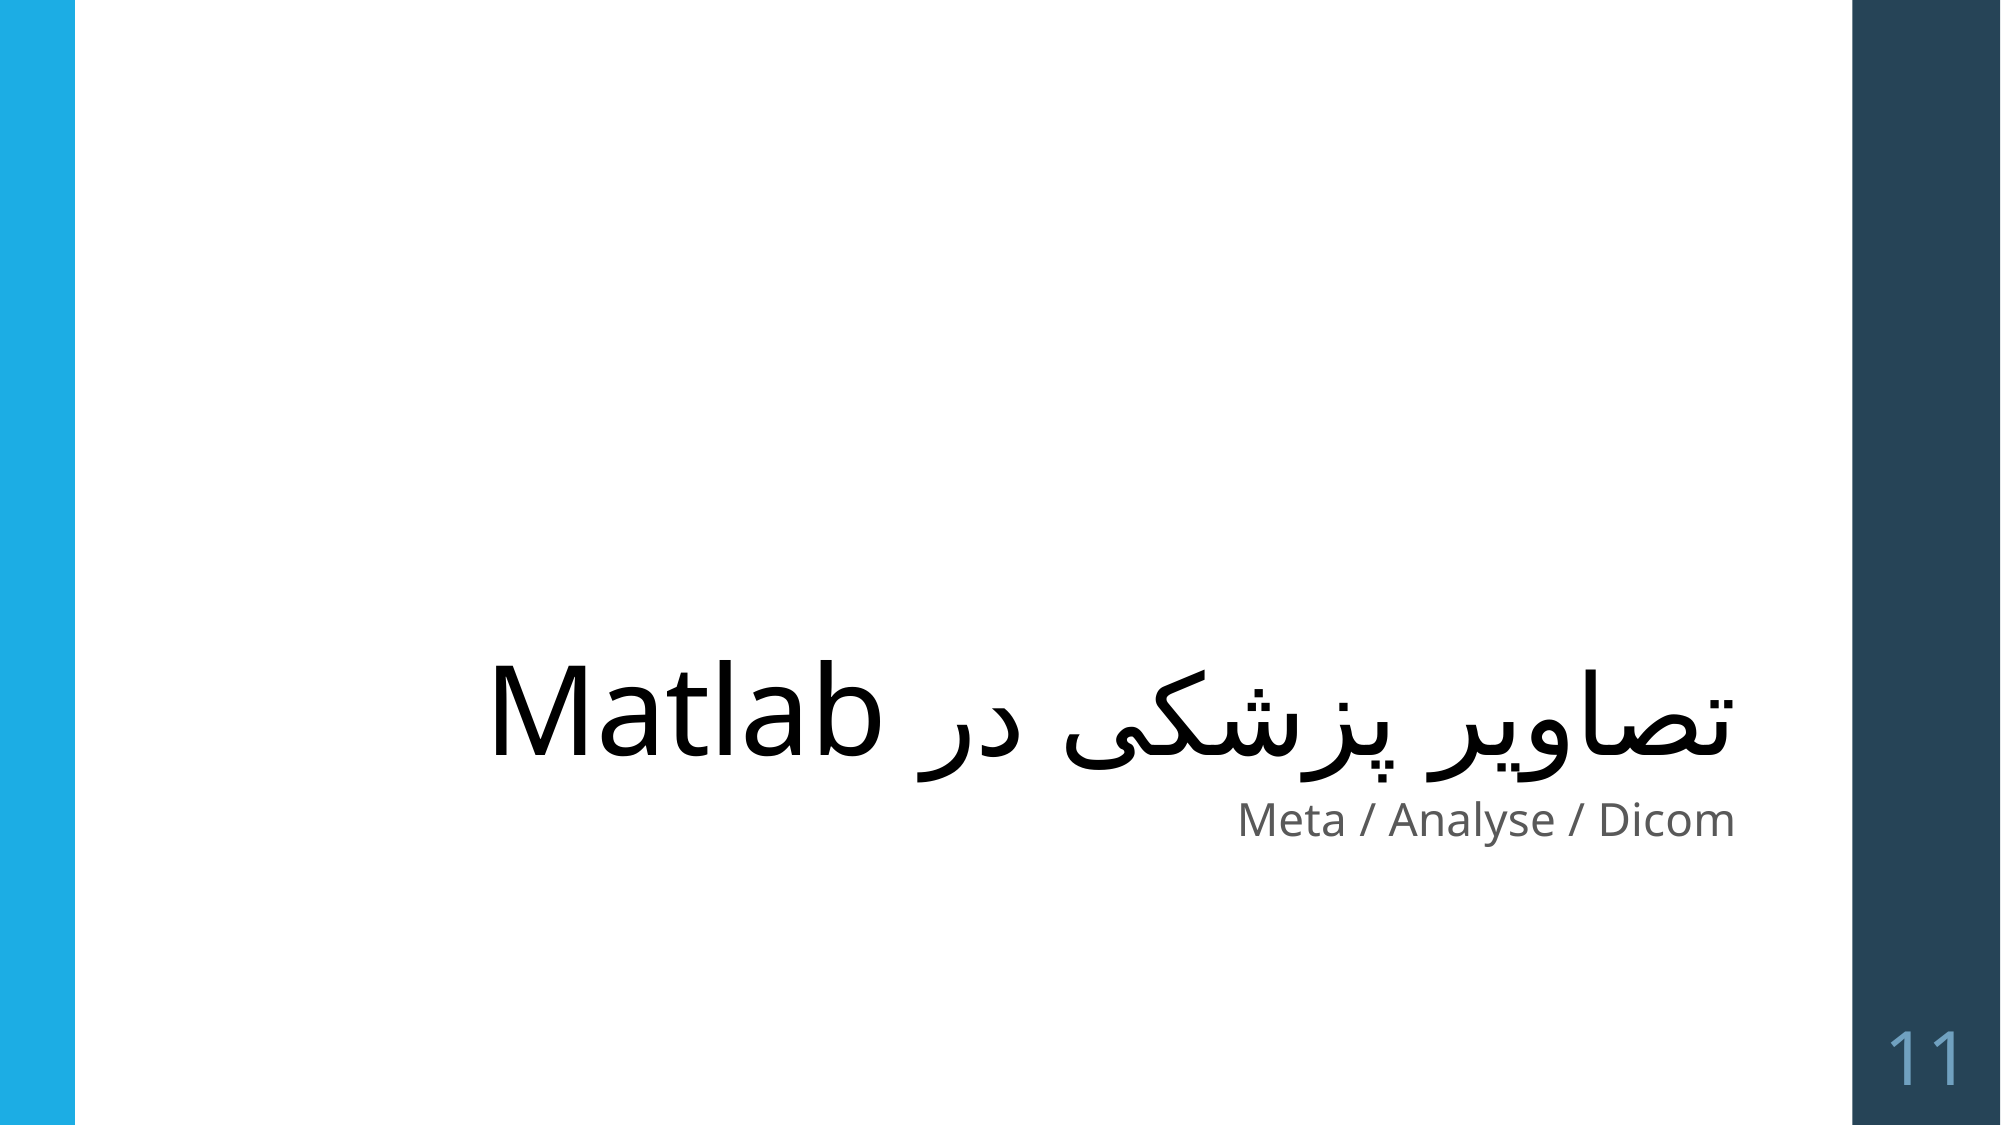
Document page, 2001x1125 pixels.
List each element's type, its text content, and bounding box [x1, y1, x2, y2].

slide_number 11 [1852, 1012, 2000, 1110]
title تصاویر پزشکی در Matlab [206, 124, 1752, 787]
list Meta / Analyse / Dicom [206, 787, 1752, 1065]
